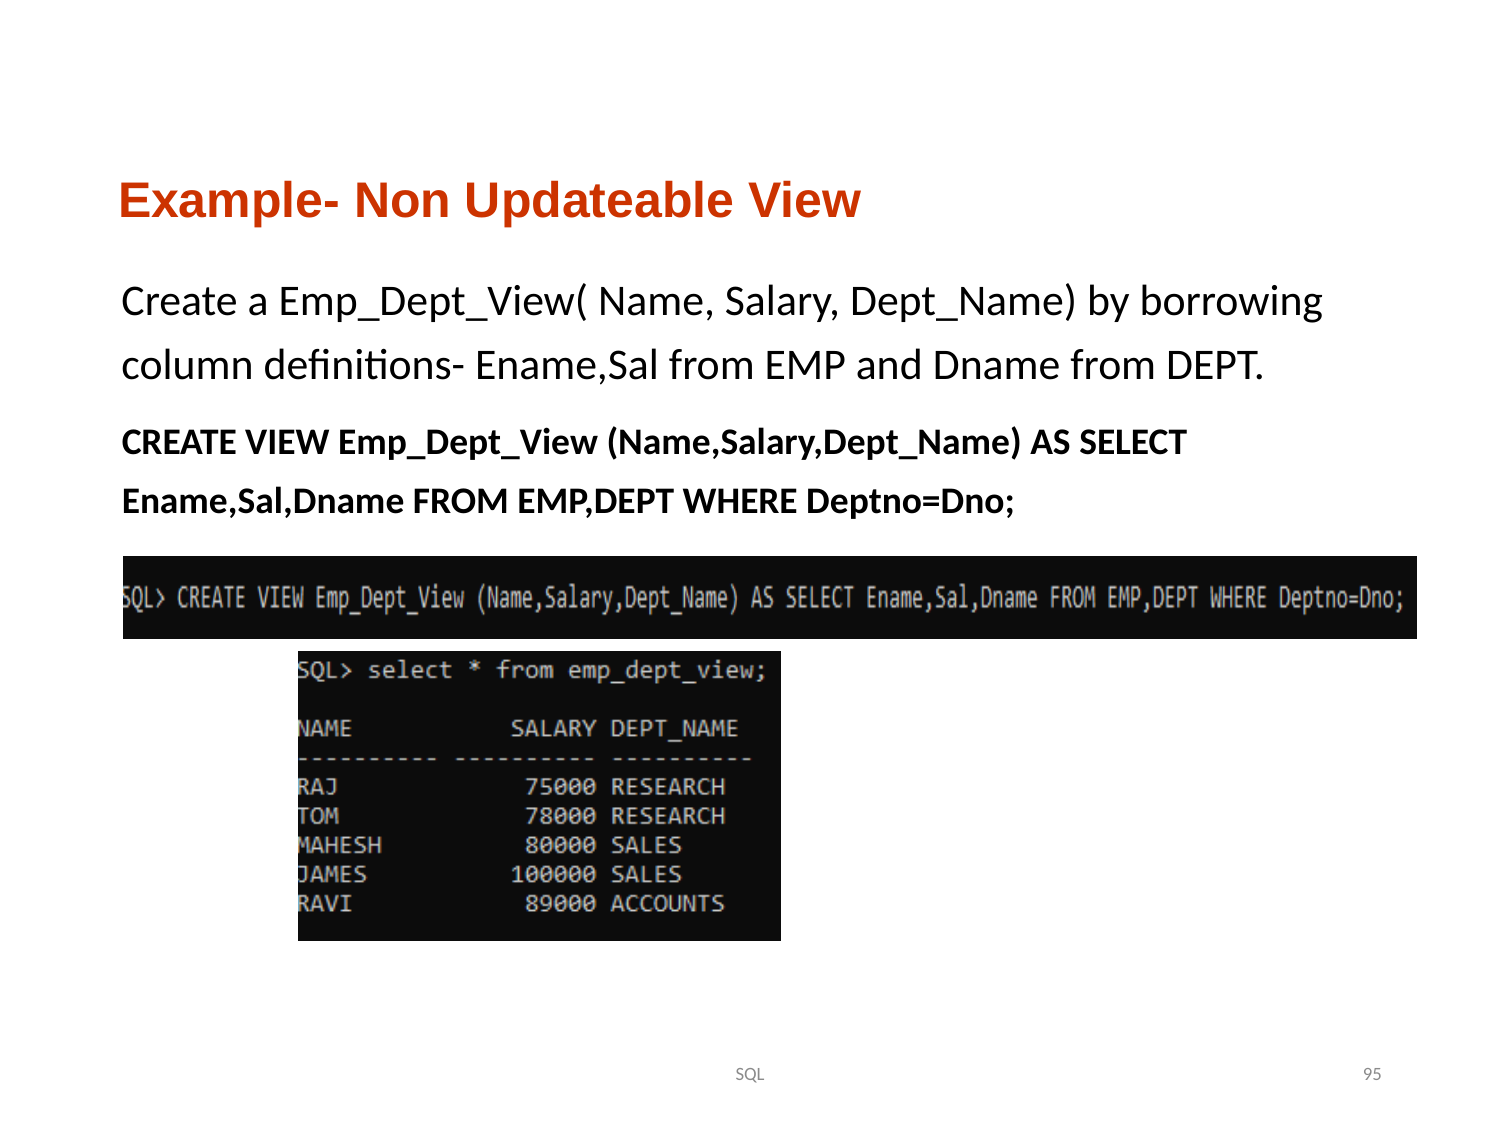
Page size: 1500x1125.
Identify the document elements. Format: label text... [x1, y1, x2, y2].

footer SQL [496, 1042, 1004, 1103]
list Create a Emp_Dept_View( Name, Salary, Dept_Name) by borrowing column definitions- Ename,Sal from EMP and Dname from DEPT. [106, 252, 1401, 427]
title Example- Non Updateable View [103, 142, 1397, 260]
picture [122, 556, 1417, 639]
picture [298, 651, 781, 941]
text_box CREATE VIEW Emp_Dept_View (Name,Salary,Dept_Name) AS SELECT Ename,Sal,Dname FROM EMP,DEPT WHERE Deptno=Dno; [107, 395, 1401, 529]
slide_number 95 [1059, 1042, 1397, 1103]
